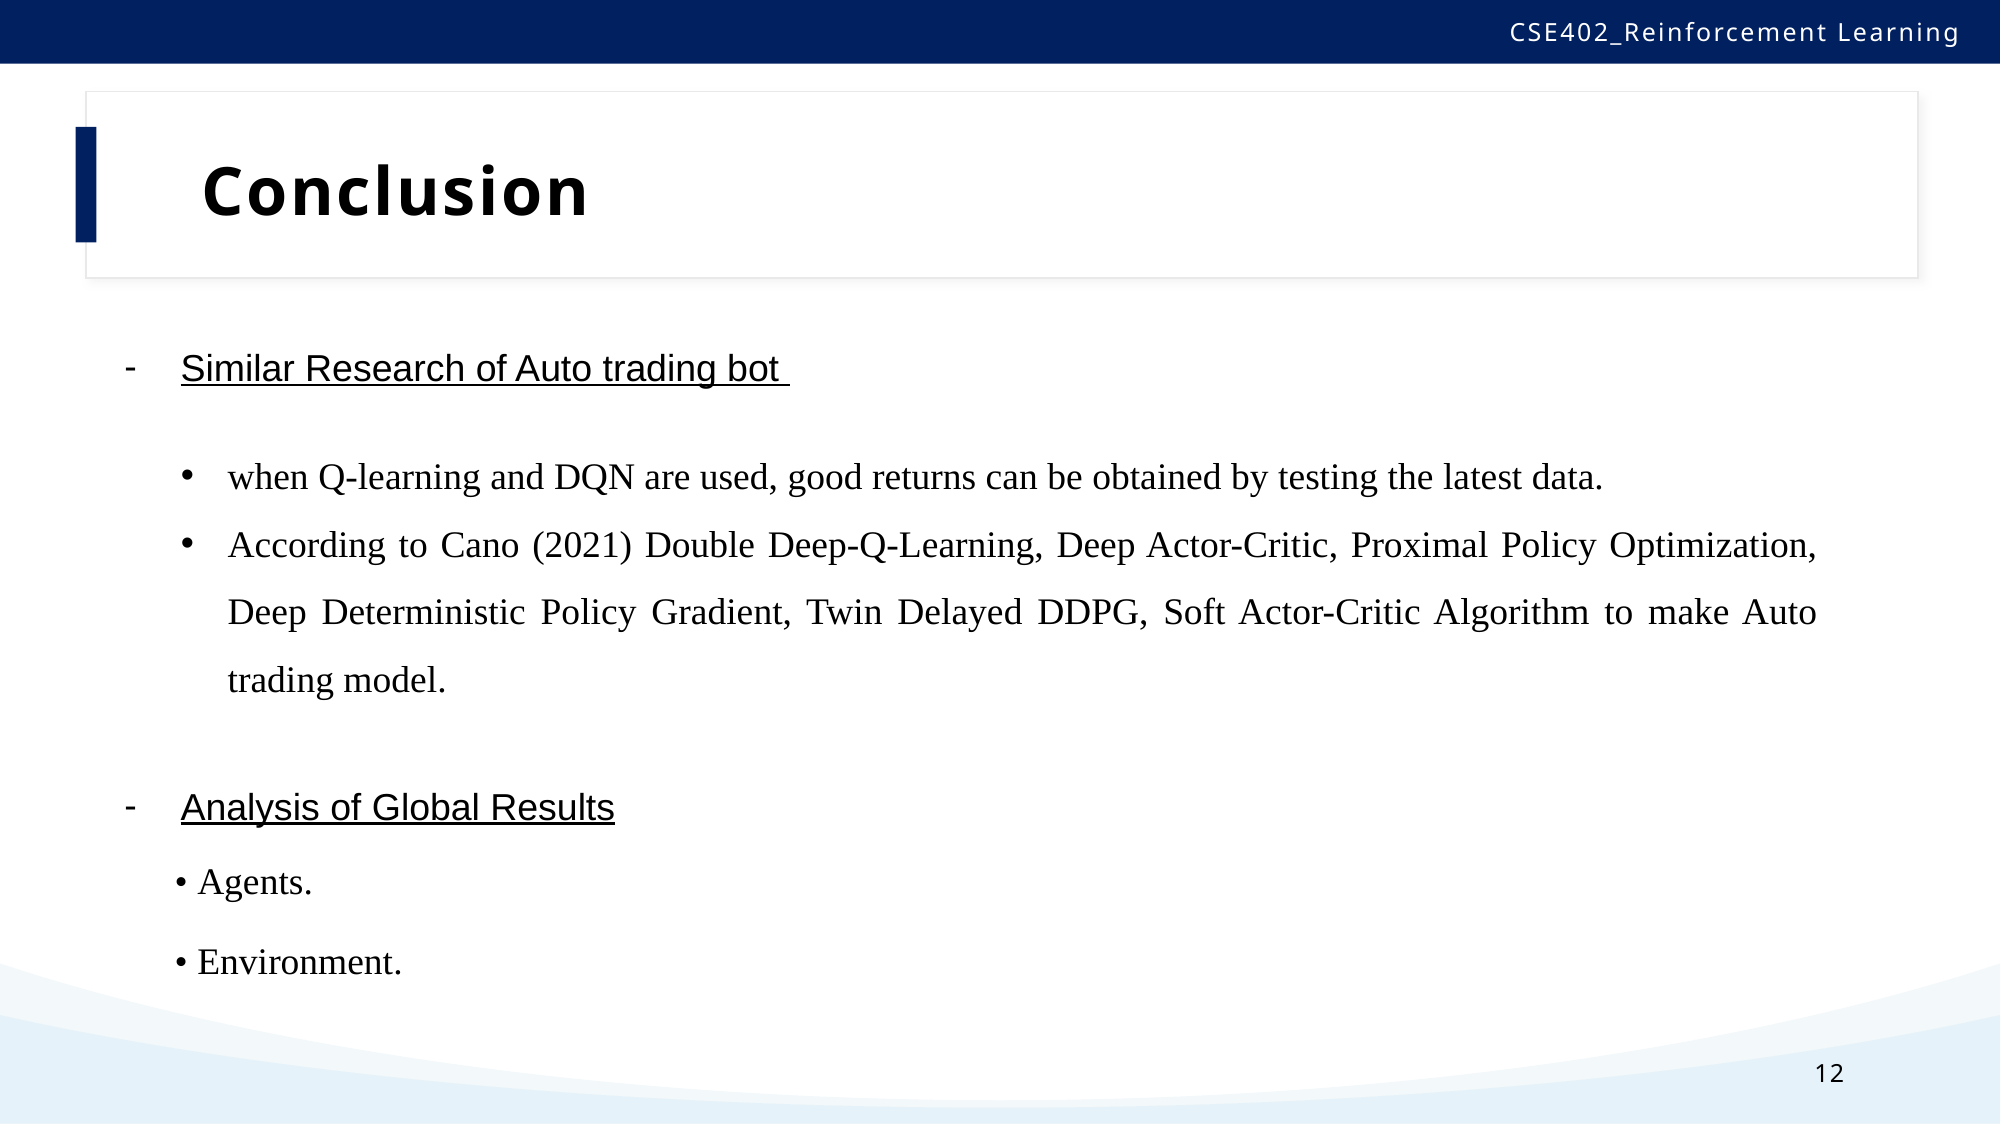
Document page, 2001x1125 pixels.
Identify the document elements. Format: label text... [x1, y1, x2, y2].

text_box • Environment. [159, 929, 1161, 990]
text_box when Q-learning and DQN are used, good returns can be obtained by testing the latest data. According to Cano (2021) Double Deep-Q-Learning, Deep Actor-Critic, Proximal Policy Optimization, Deep Deterministic Policy Gradient, Twin Delayed DDPG, Soft Actor-Critic Algorithm to make Auto trading model. [166, 422, 1834, 708]
text_box Analysis of Global Results [109, 775, 1110, 836]
text_box Similar Research of Auto trading bot [109, 336, 1110, 397]
text_box • Agents. [159, 849, 1161, 910]
slide_number 12 [1412, 1042, 1863, 1103]
title Conclusion [183, 115, 1851, 255]
